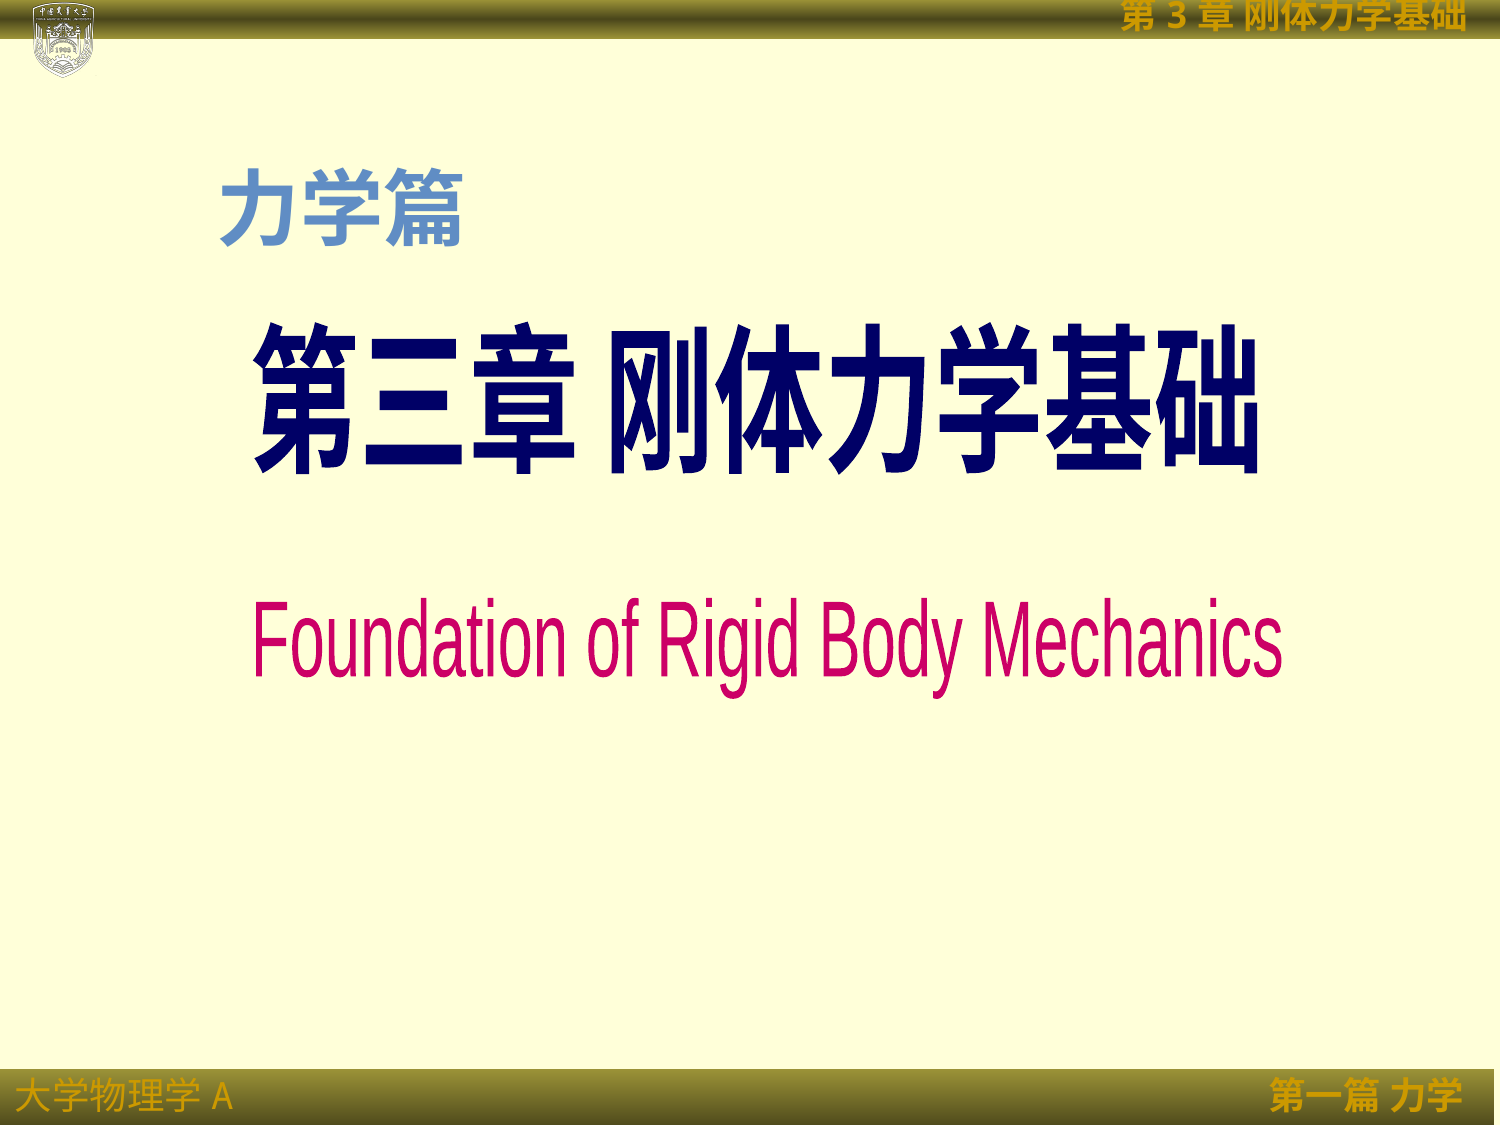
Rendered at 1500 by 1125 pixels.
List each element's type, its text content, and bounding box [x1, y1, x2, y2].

picture [29, 0, 97, 79]
text_box 力学篇 [88, 148, 595, 264]
